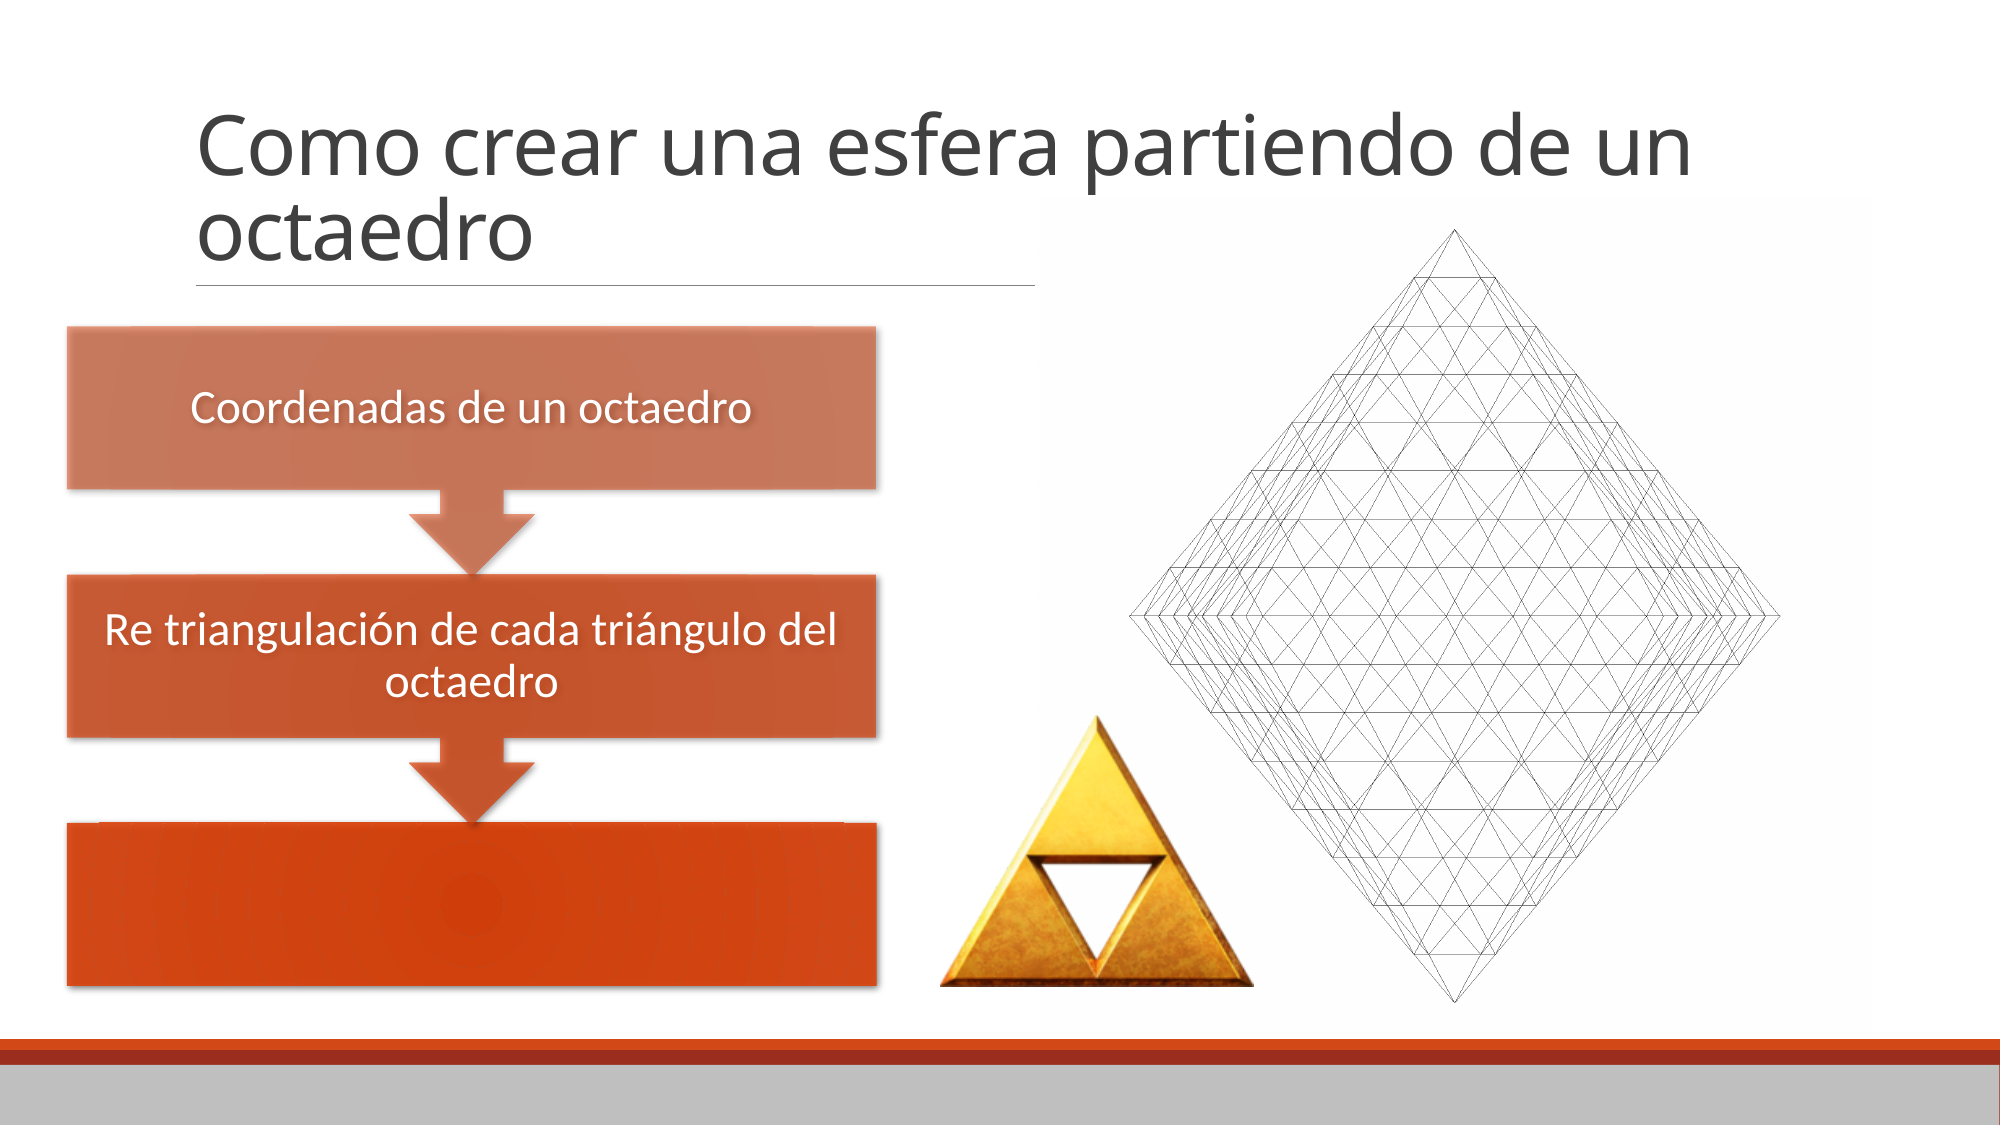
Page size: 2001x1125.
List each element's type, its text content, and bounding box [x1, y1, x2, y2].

title Como crear una esfera partiendo de un octaedro [180, 47, 1830, 285]
picture [940, 195, 1874, 1035]
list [66, 325, 878, 987]
